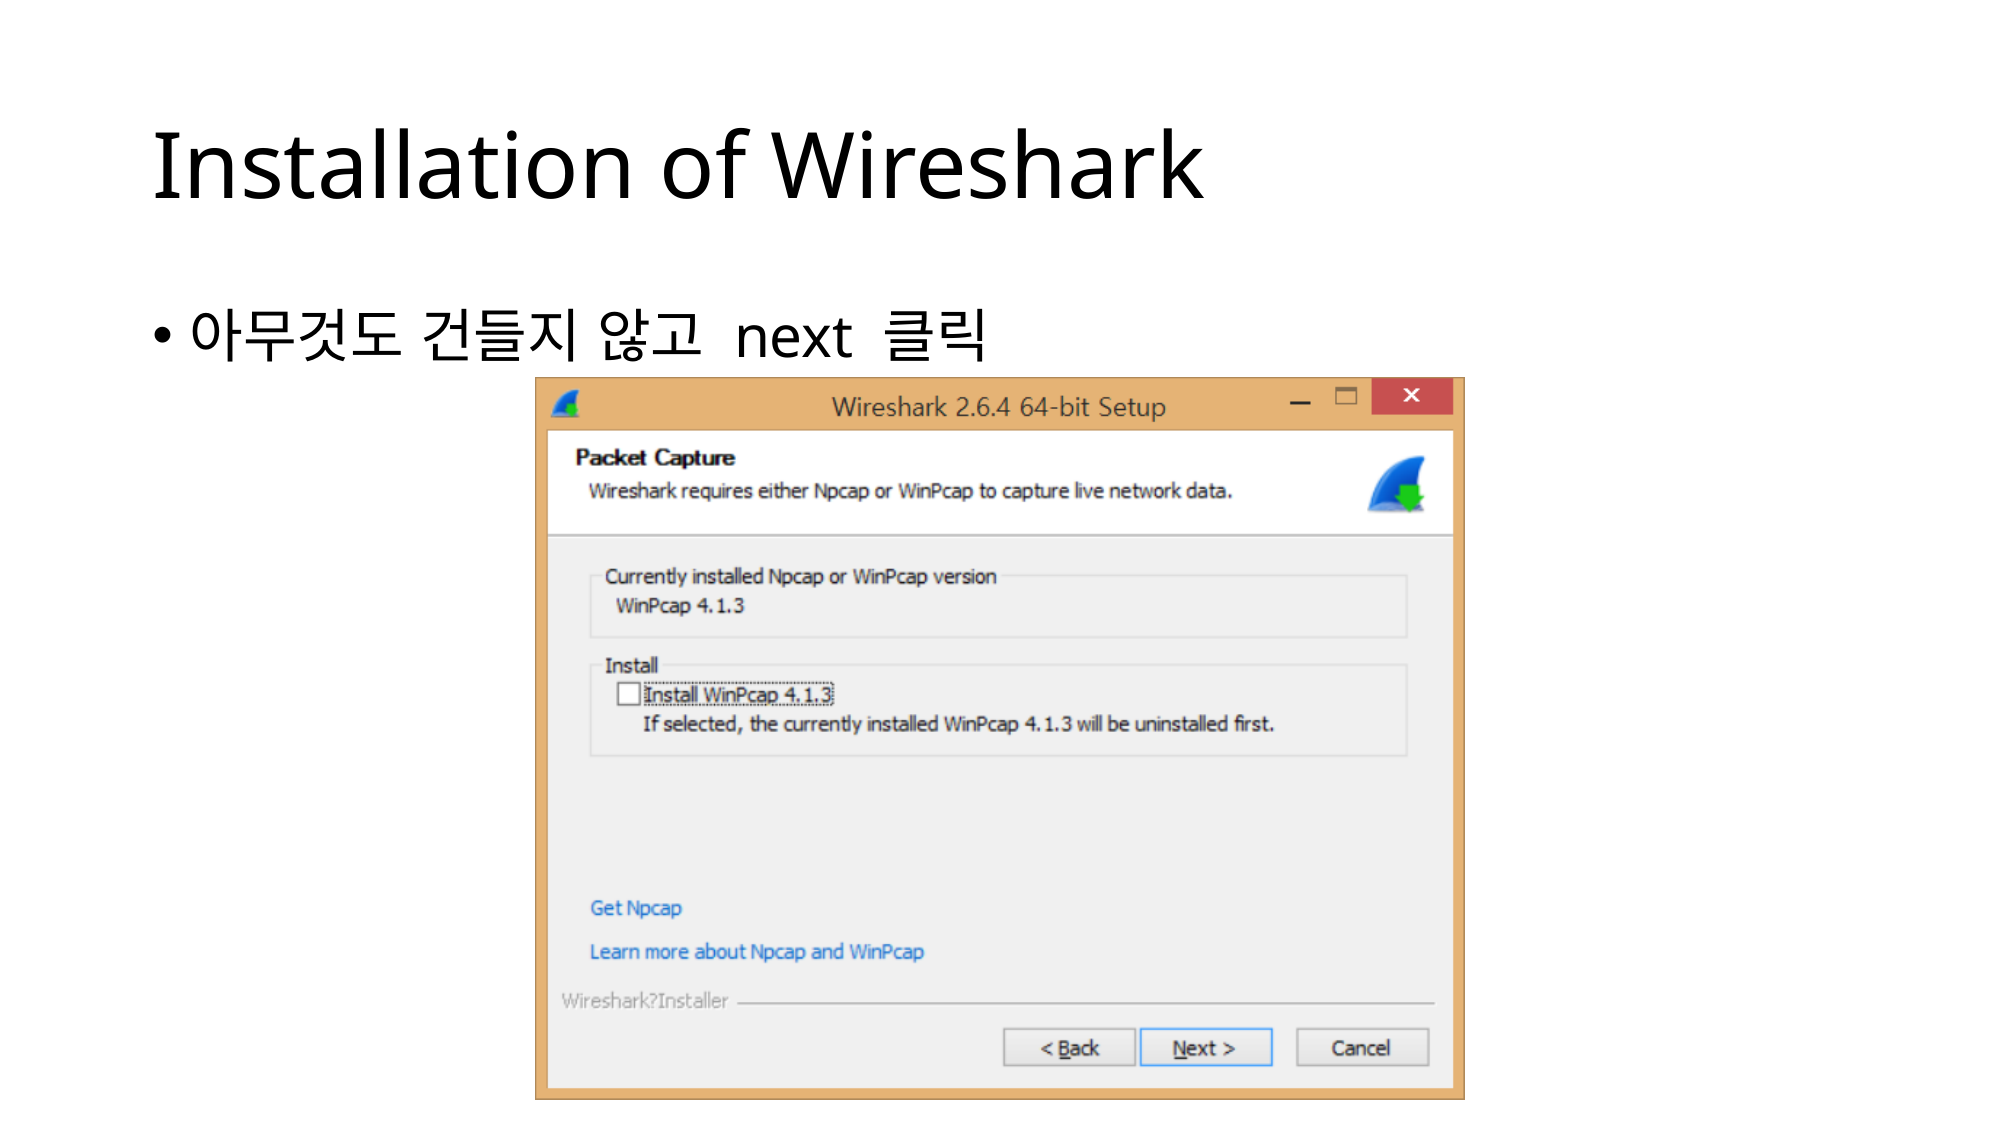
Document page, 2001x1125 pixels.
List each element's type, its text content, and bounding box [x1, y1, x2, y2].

title Installation of Wireshark [137, 59, 1863, 278]
picture [535, 377, 1465, 1100]
list 아무것도 건들지 않고 next 클릭 [137, 299, 1863, 1014]
